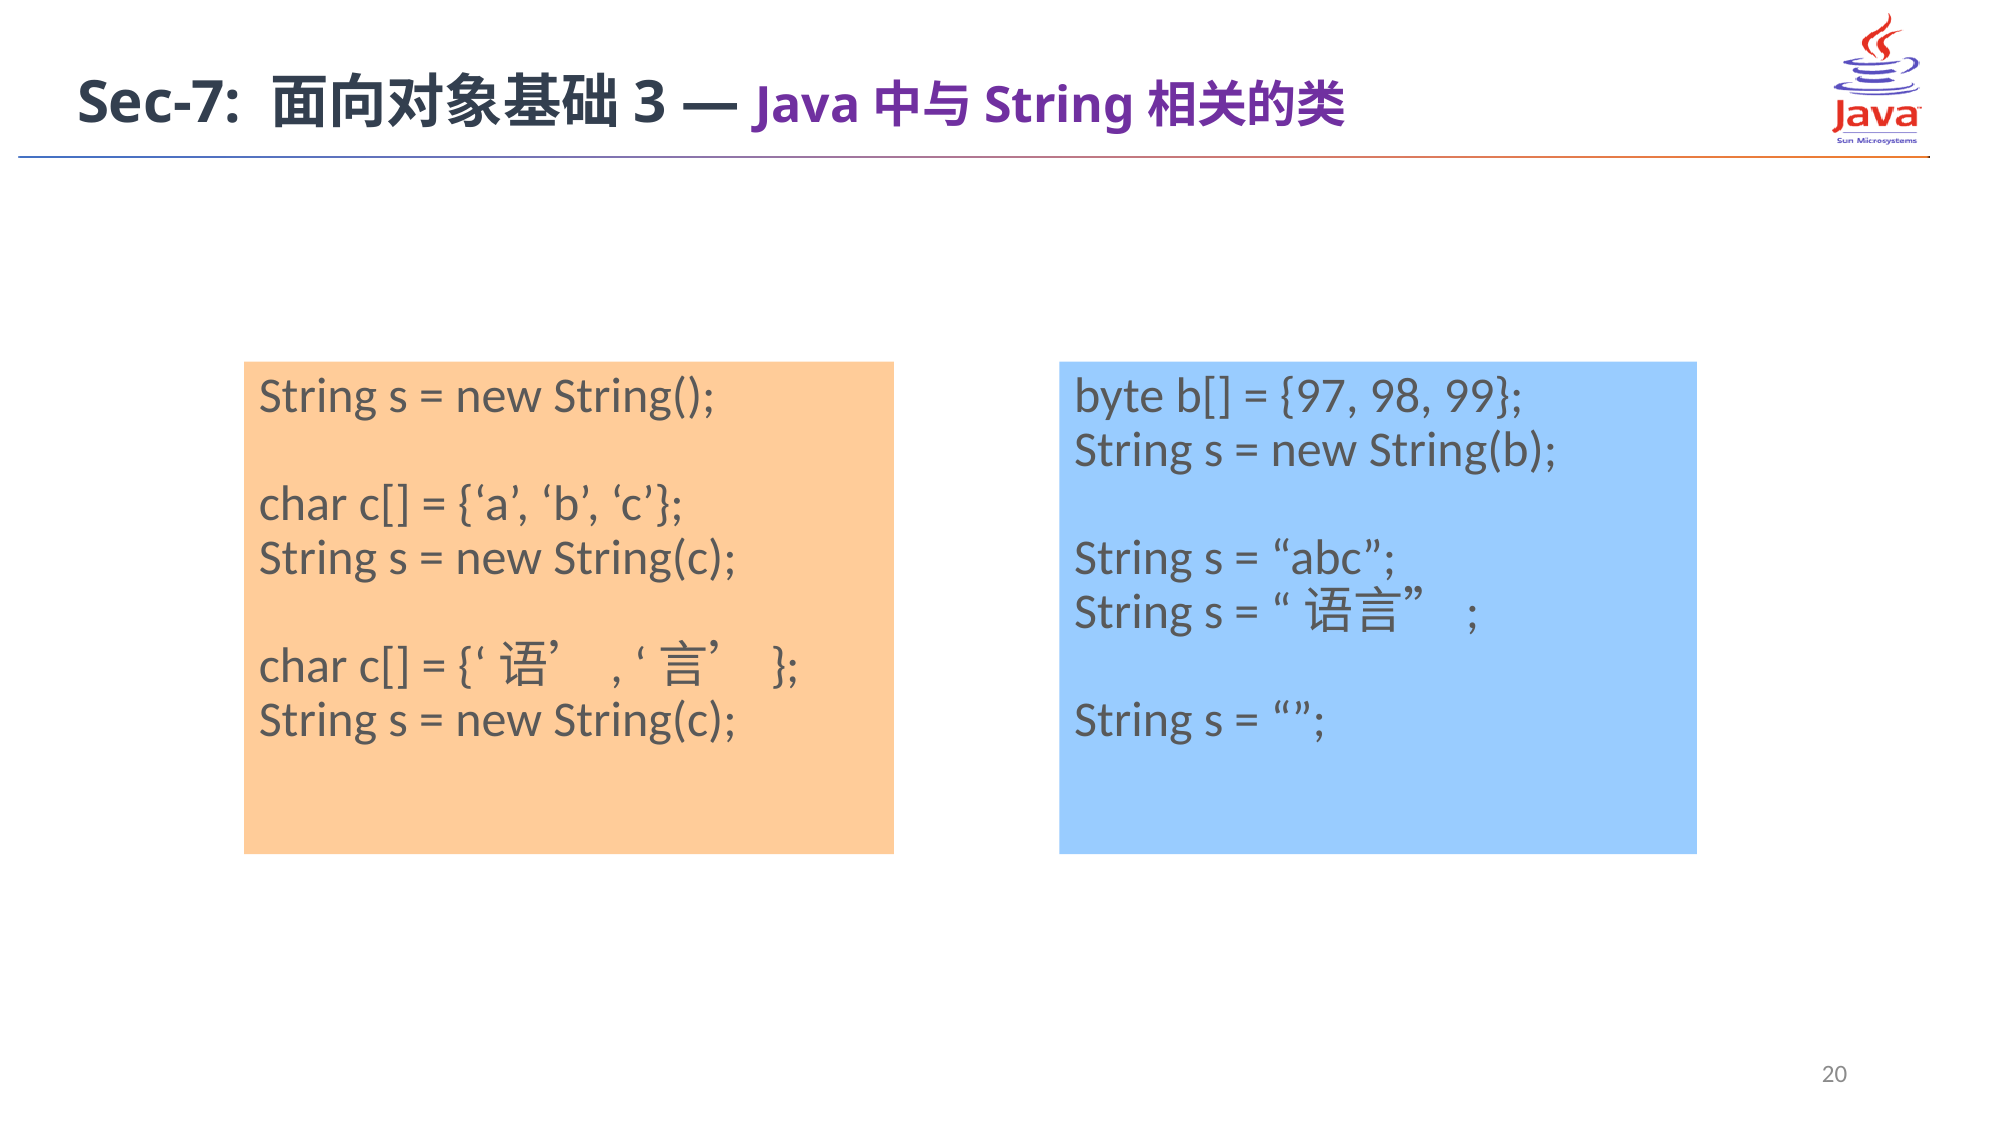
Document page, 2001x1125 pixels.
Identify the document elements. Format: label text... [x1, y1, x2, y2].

text_box Sec-7: 面向对象基础3 — Java中与String相关的类 [75, 62, 1674, 135]
text_box String s = new String(); char c[] = {‘a’, ‘b’, ‘c’}; String s = new String(c); char c[] = {‘语’, ‘言’}; String s = new String(c); [244, 361, 894, 855]
text_box byte b[] = {97, 98, 99}; String s = new String(b); String s = “abc”; String s = “语言”; String s = “”; [1059, 361, 1697, 855]
picture [1825, 9, 1930, 149]
slide_number 20 [1412, 1042, 1863, 1103]
